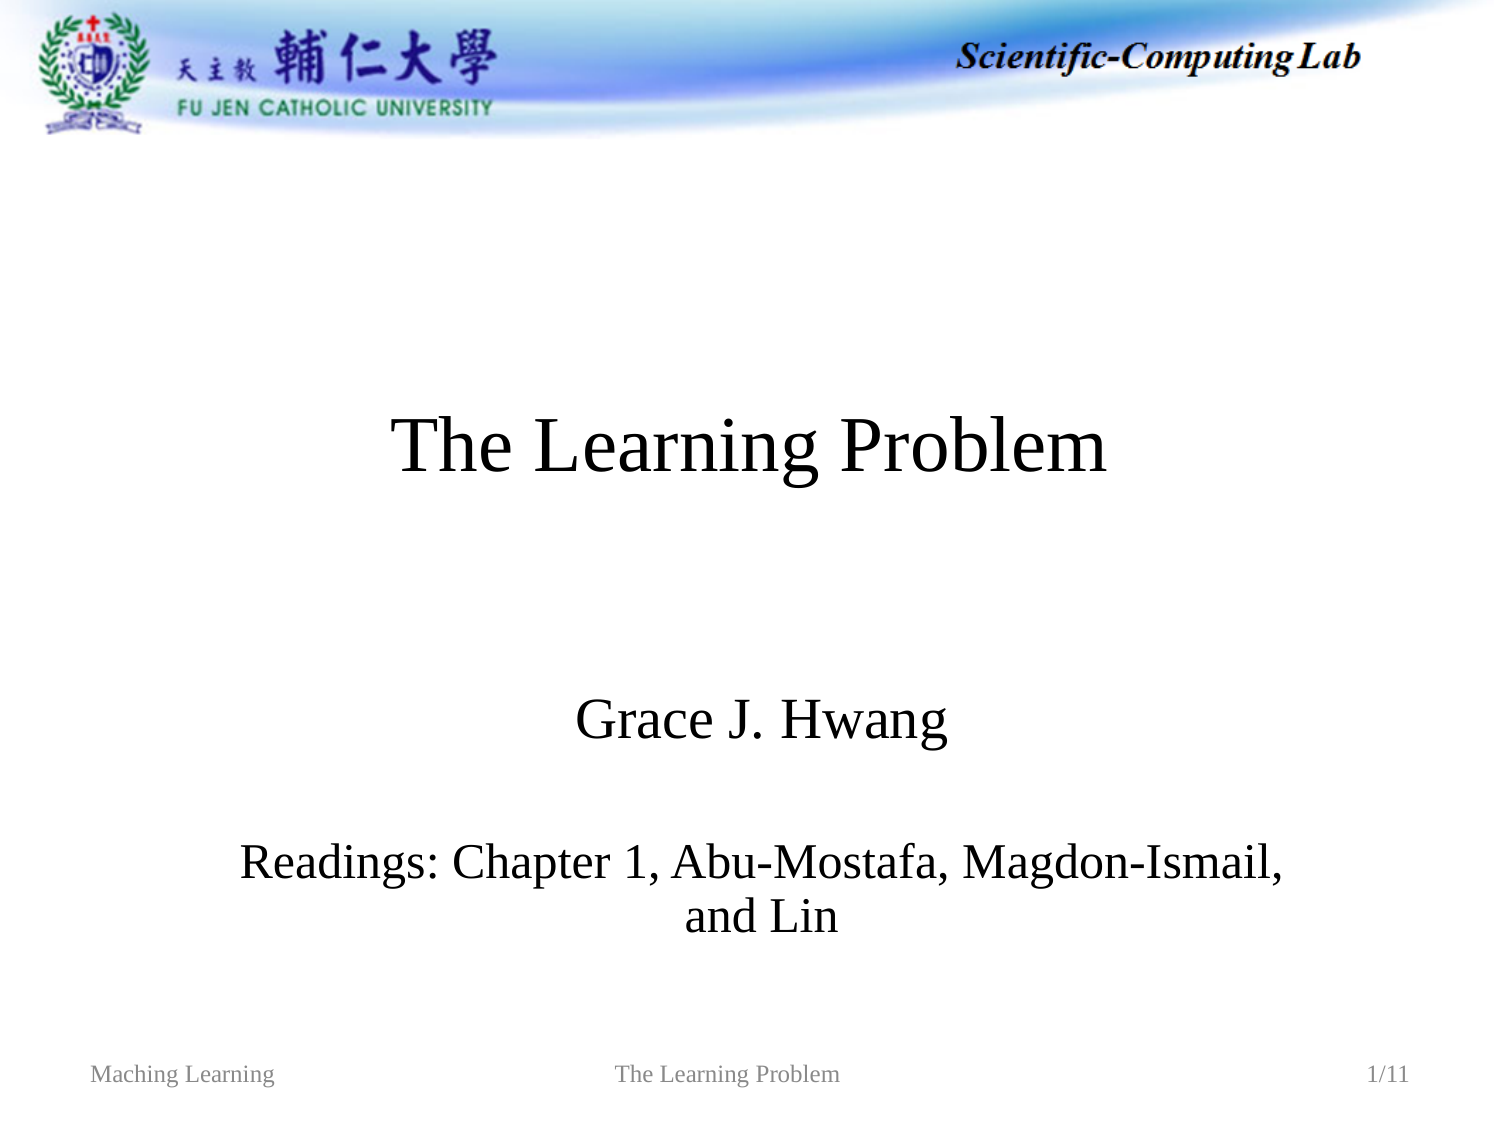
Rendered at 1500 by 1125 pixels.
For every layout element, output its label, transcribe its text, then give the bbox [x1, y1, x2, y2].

slide_number 1/11 [1074, 1042, 1425, 1103]
footer The Learning Problem [490, 1042, 966, 1103]
picture [0, 0, 1500, 1125]
subtitle Grace J. Hwang Readings: Chapter 1, Abu-Mostafa, Magdon-Ismail, and Lin [194, 680, 1330, 992]
slide_number Maching Learning [75, 1042, 425, 1103]
title The Learning Problem [112, 349, 1388, 591]
